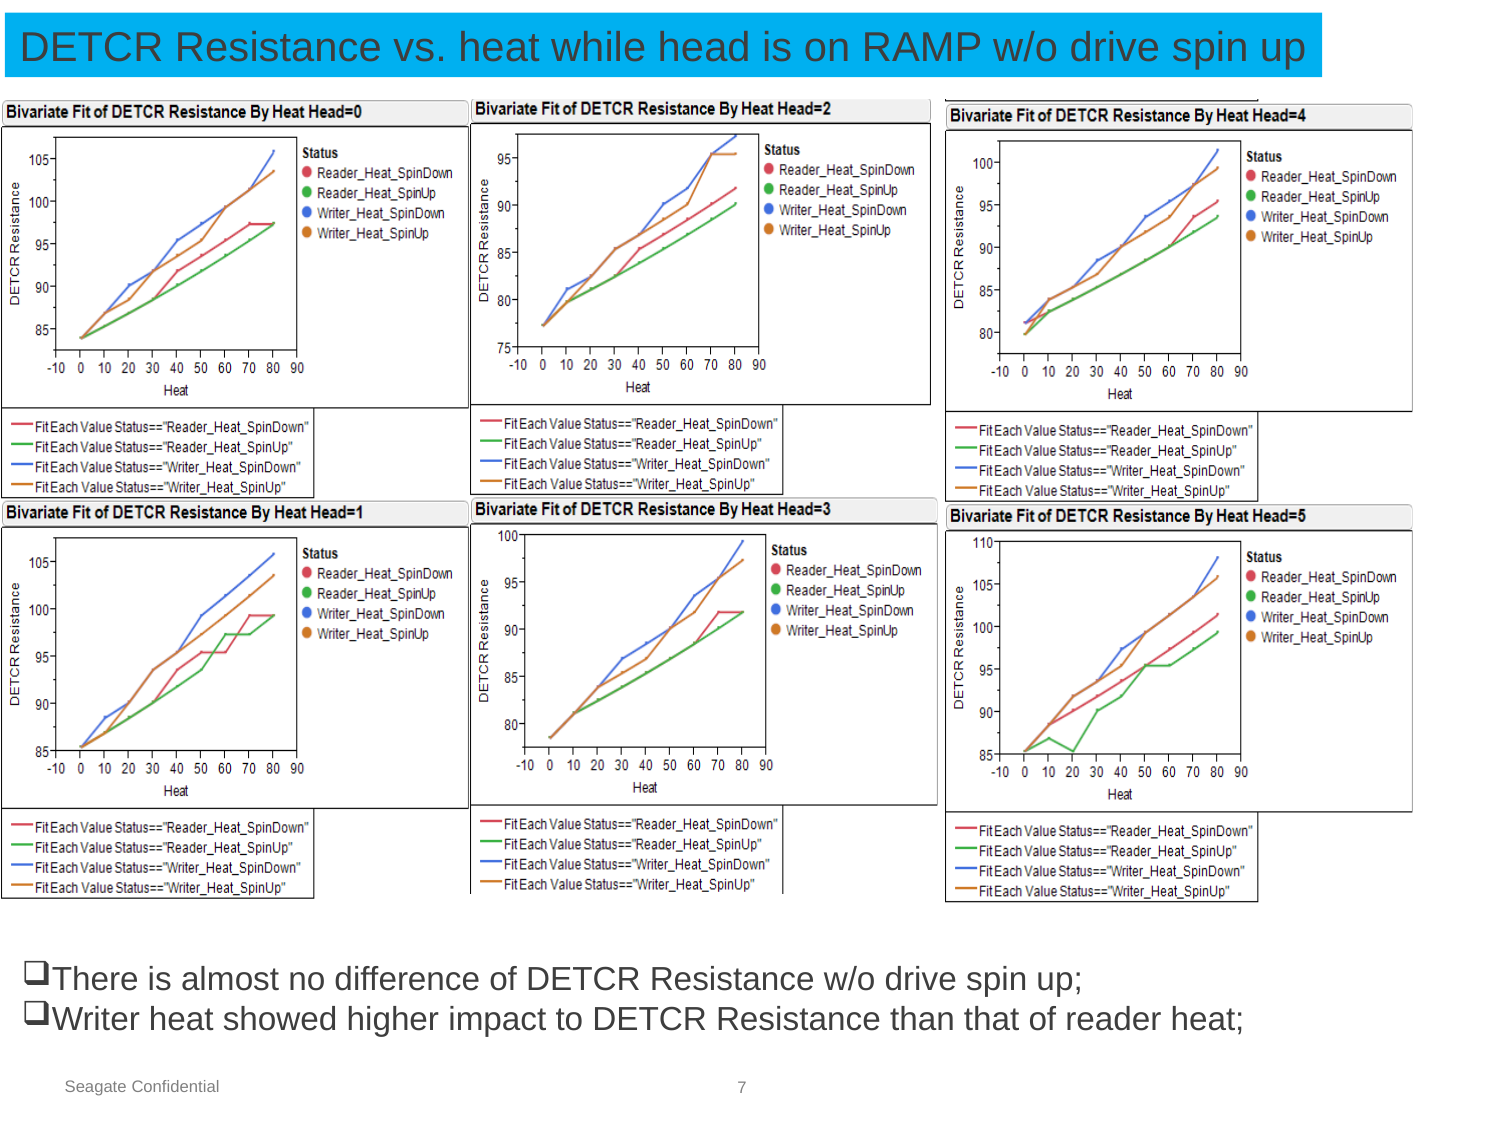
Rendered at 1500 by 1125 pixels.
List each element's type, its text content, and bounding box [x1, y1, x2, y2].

picture [0, 99, 938, 901]
picture [943, 99, 1413, 904]
text_box There is almost no difference of DETCR Resistance w/o drive spin up; Writer heat showed higher impact to DETCR Resistance than that of reader heat; [7, 949, 1262, 1045]
text_box DETCR Resistance vs. heat while head is on RAMP w/o drive spin up [4, 12, 1323, 78]
